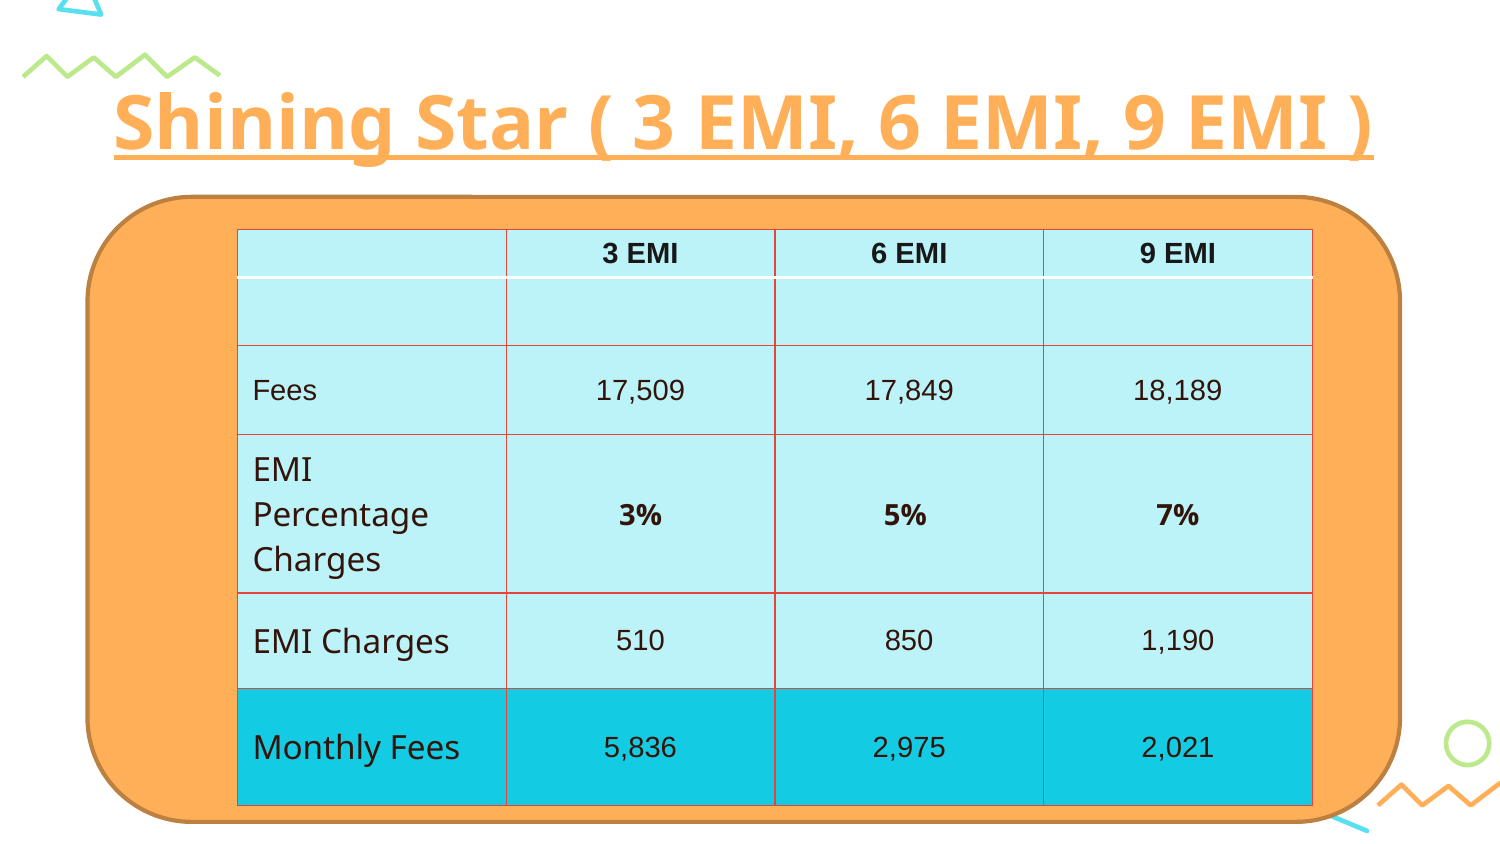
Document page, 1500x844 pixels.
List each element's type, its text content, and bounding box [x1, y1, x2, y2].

table_cell 850 [776, 594, 1043, 688]
table_header 9 EMI [1044, 230, 1312, 276]
table_cell [238, 279, 506, 345]
table_header 3 EMI [507, 230, 774, 276]
table_cell Monthly Fees [238, 689, 506, 805]
table_header 6 EMI [776, 230, 1043, 276]
table_cell [507, 279, 774, 345]
table_cell 17,849 [776, 346, 1043, 434]
table_cell EMI Percentage Charges [238, 435, 506, 592]
table_cell 7% [1044, 435, 1312, 592]
table_header [238, 230, 506, 276]
table_cell 5,836 [507, 689, 774, 805]
table_cell Fees [238, 346, 506, 434]
text_box [85, 194, 1403, 824]
table_cell 3% [507, 435, 774, 592]
title Shining Star ( 3 EMI, 6 EMI, 9 EMI ) [97, 59, 1391, 186]
table_cell [776, 279, 1043, 345]
table_cell EMI Charges [238, 594, 506, 688]
table_cell 510 [507, 594, 774, 688]
table_cell [1044, 279, 1312, 345]
table_cell 18,189 [1044, 346, 1312, 434]
table_cell 1,190 [1044, 594, 1312, 688]
table_cell 5% [776, 435, 1043, 592]
table_cell 17,509 [507, 346, 774, 434]
table_cell 2,021 [1044, 689, 1312, 805]
table_cell 2,975 [776, 689, 1043, 805]
